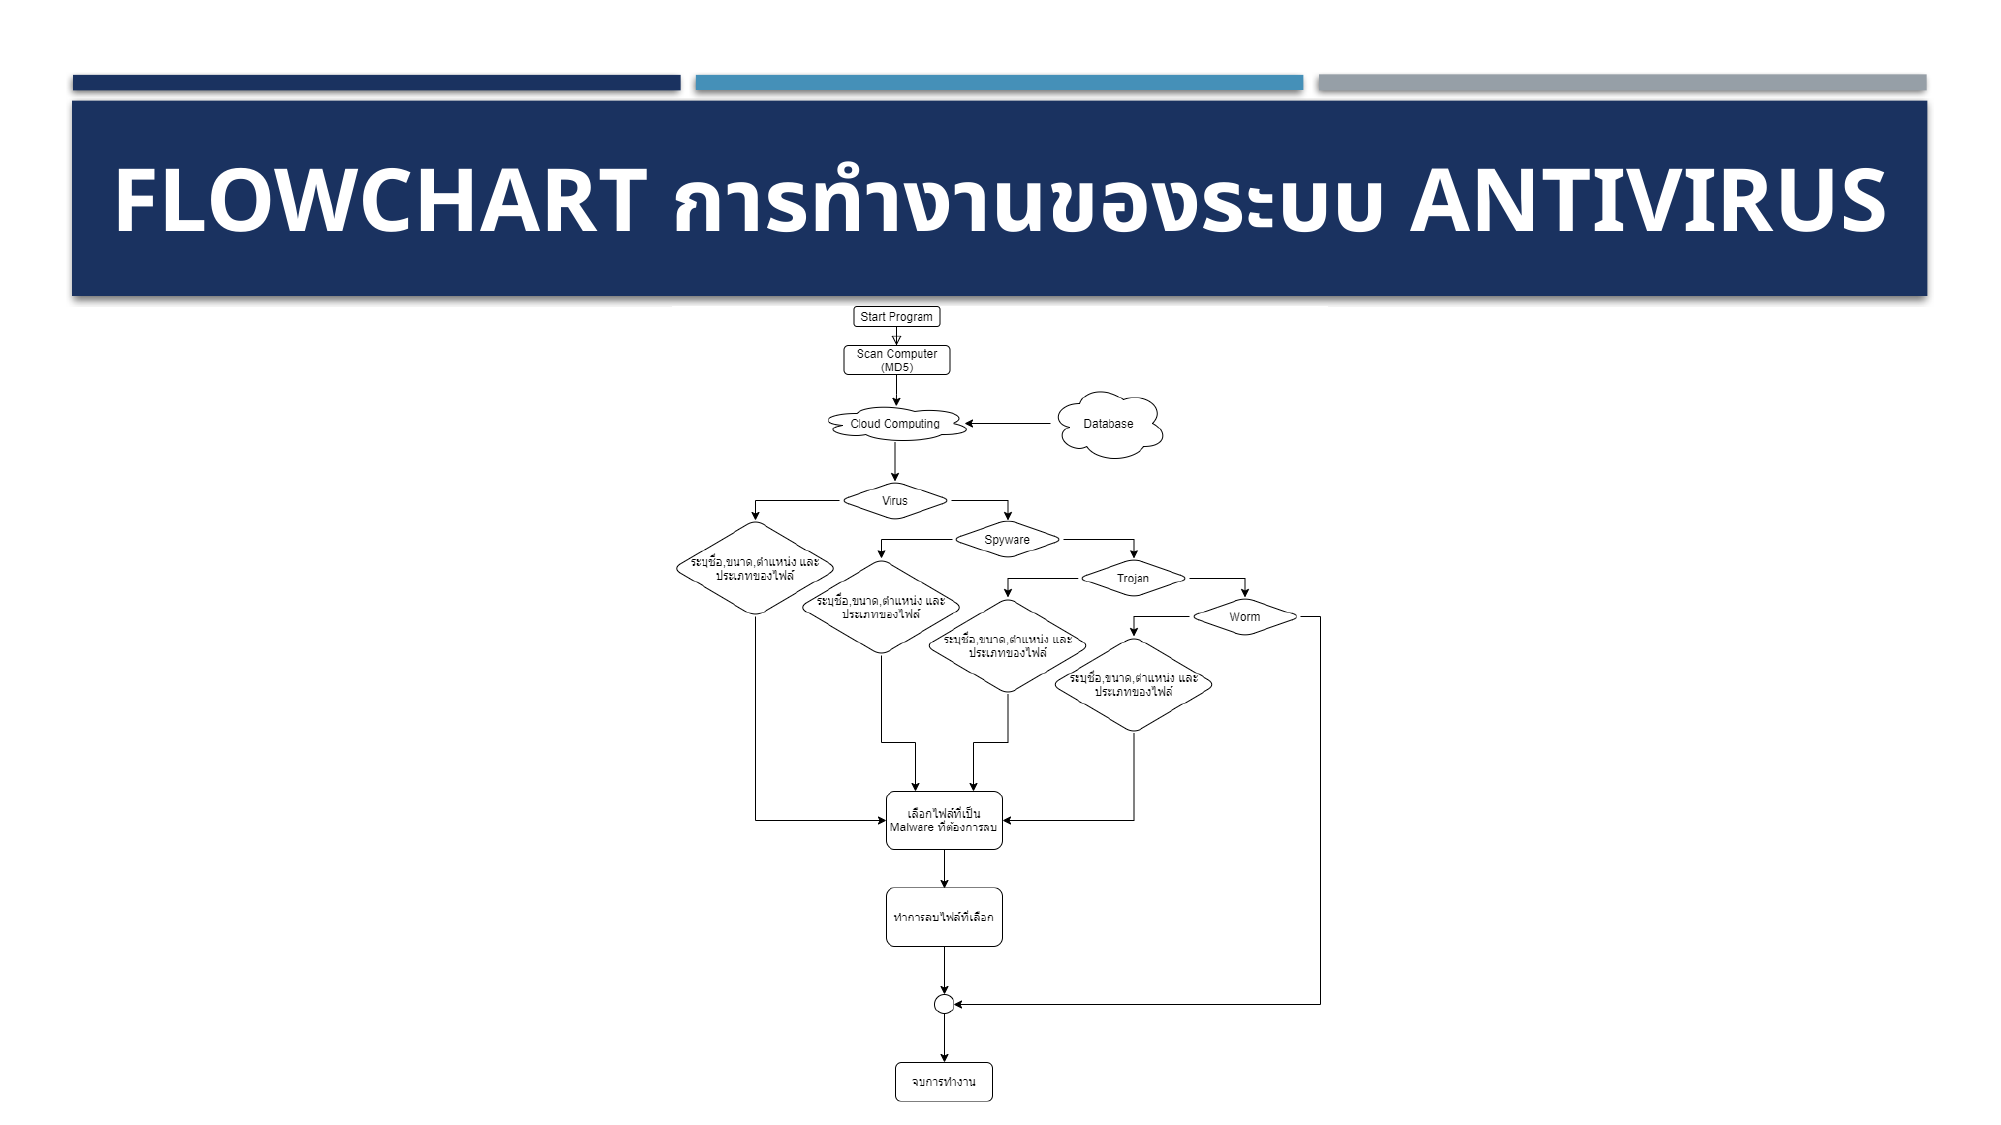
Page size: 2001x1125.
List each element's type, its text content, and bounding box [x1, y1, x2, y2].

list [671, 305, 1328, 1103]
title Flowchart การทำงานของระบบ Antivirus [95, 133, 1905, 300]
